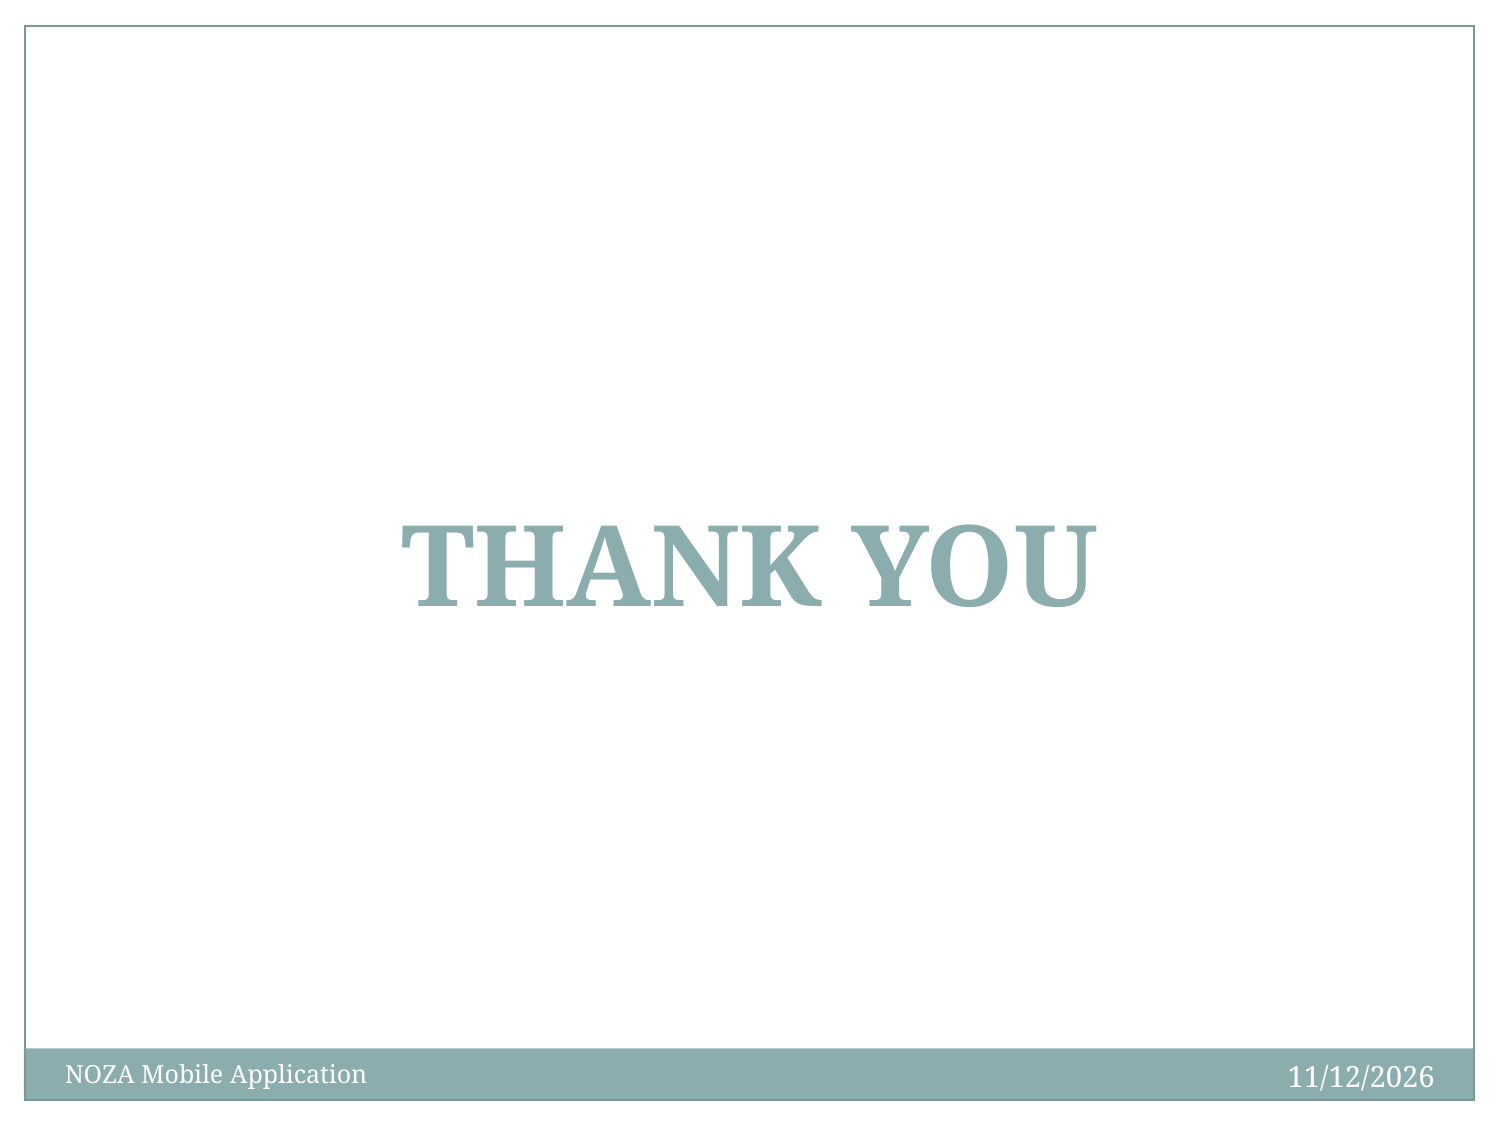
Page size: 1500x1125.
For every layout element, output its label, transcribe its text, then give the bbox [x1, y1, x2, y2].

text_box THANK YOU [385, 486, 1114, 637]
footer NOZA Mobile Application [50, 1051, 638, 1112]
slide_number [950, 1050, 1450, 1111]
